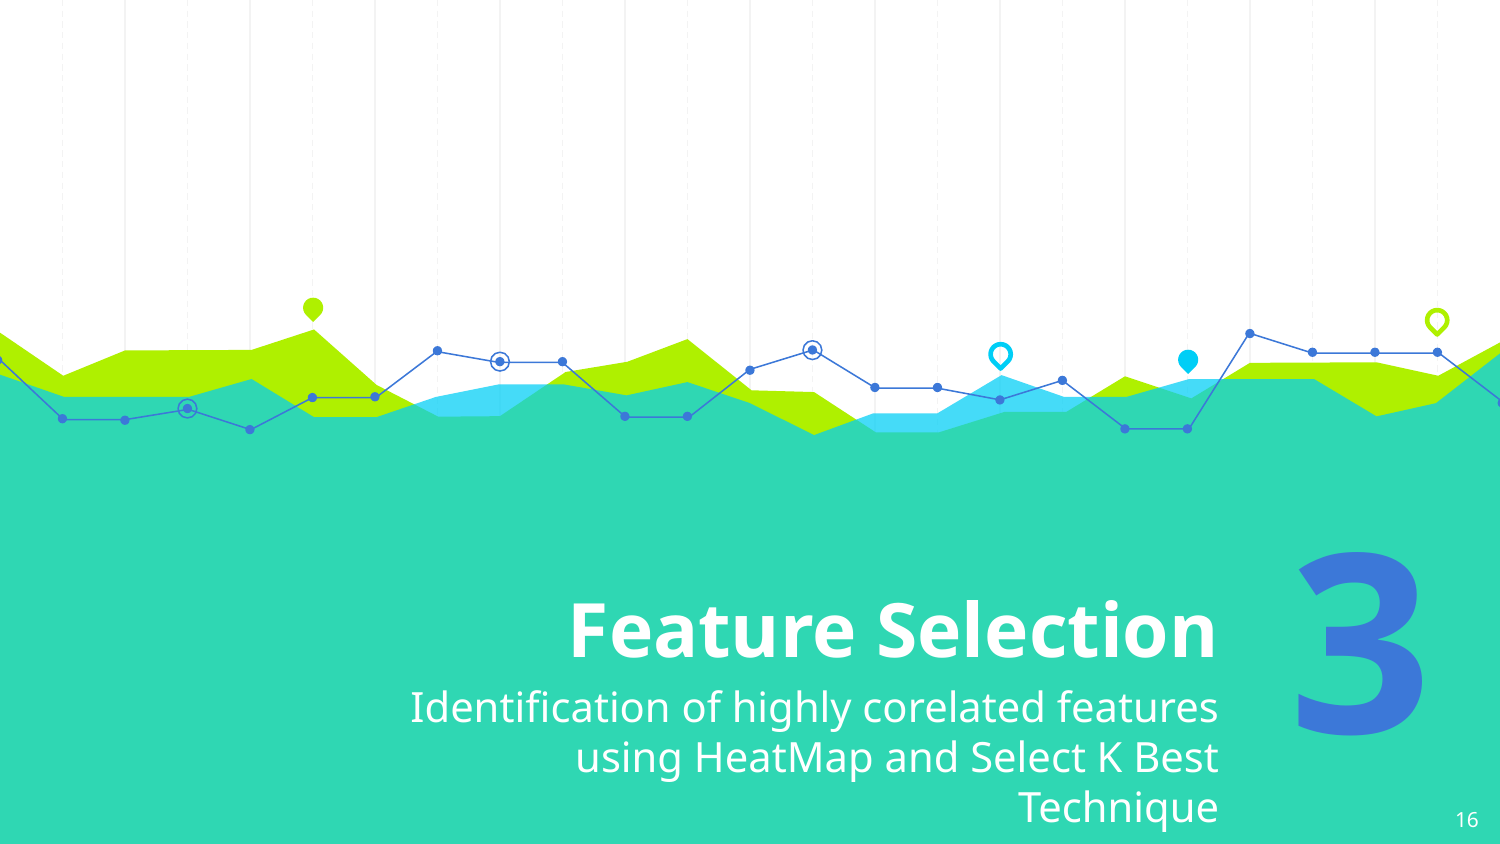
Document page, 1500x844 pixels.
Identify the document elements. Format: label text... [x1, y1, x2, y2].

title Feature Selection [378, 497, 1235, 665]
subtitle Identification of highly corelated features using HeatMap and Select K Best Technique [378, 665, 1216, 795]
slide_number 16 [1403, 791, 1494, 844]
text_box 3 [1216, 600, 1500, 799]
